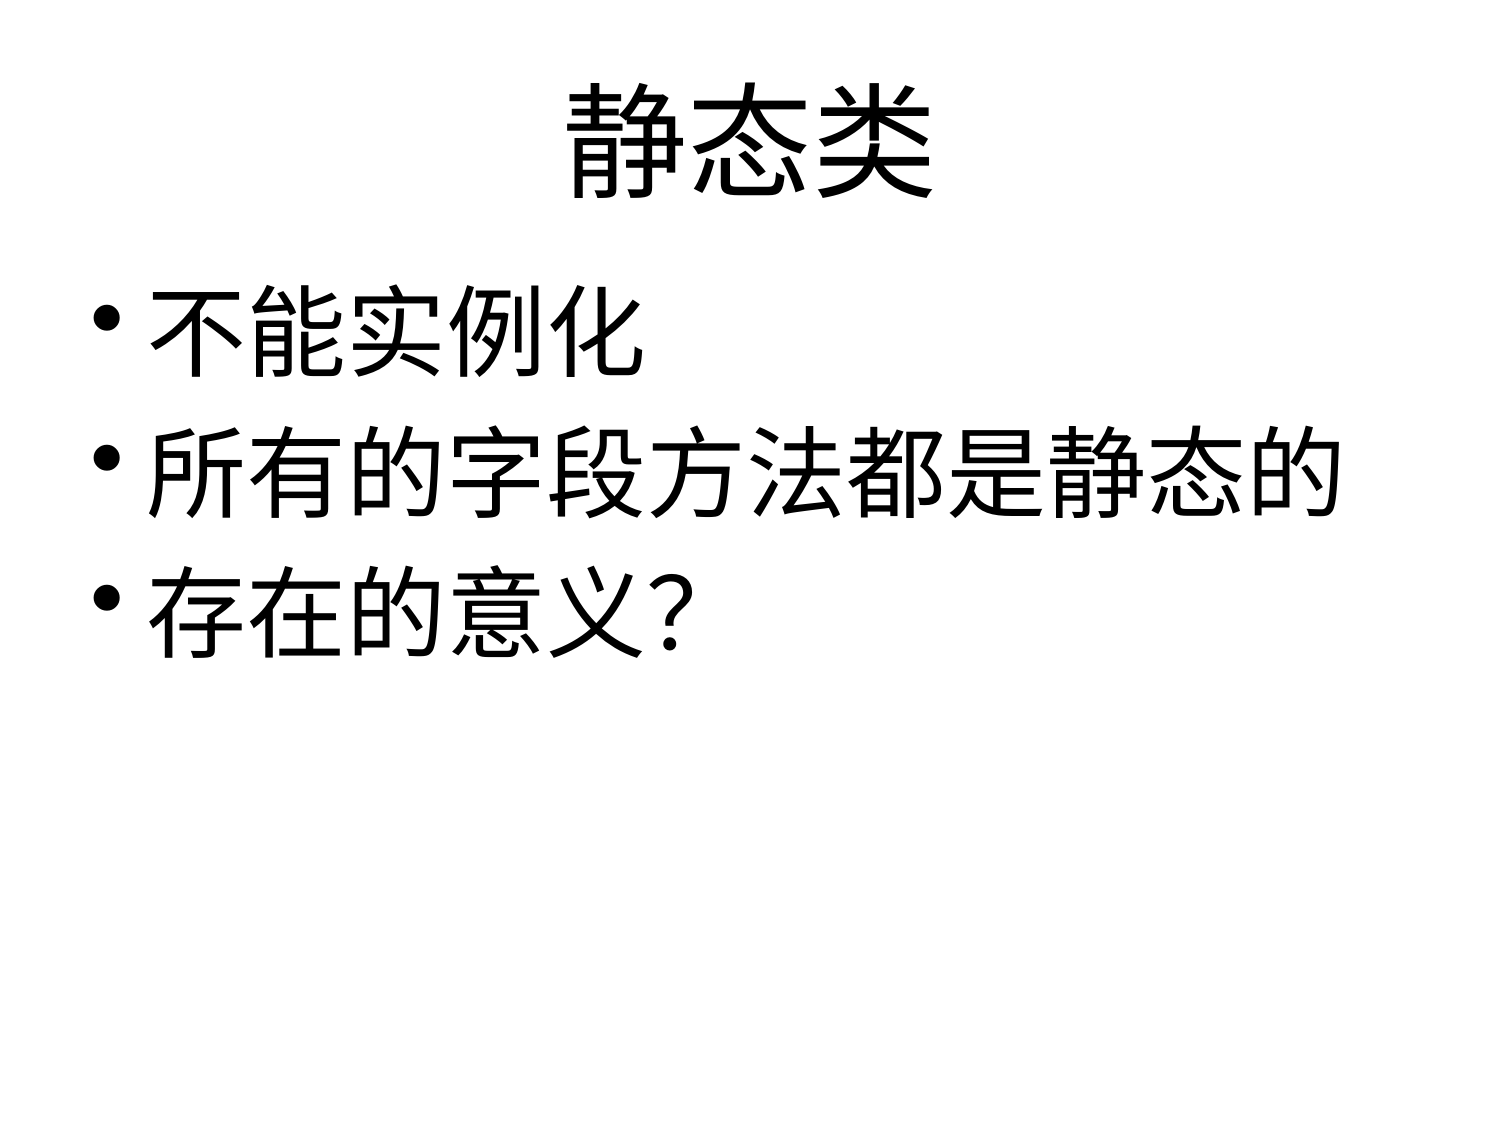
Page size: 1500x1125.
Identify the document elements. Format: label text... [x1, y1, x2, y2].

title 静态类 [75, 45, 1425, 233]
list 不能实例化 所有的字段方法都是静态的 存在的意义？ [75, 262, 1425, 1005]
